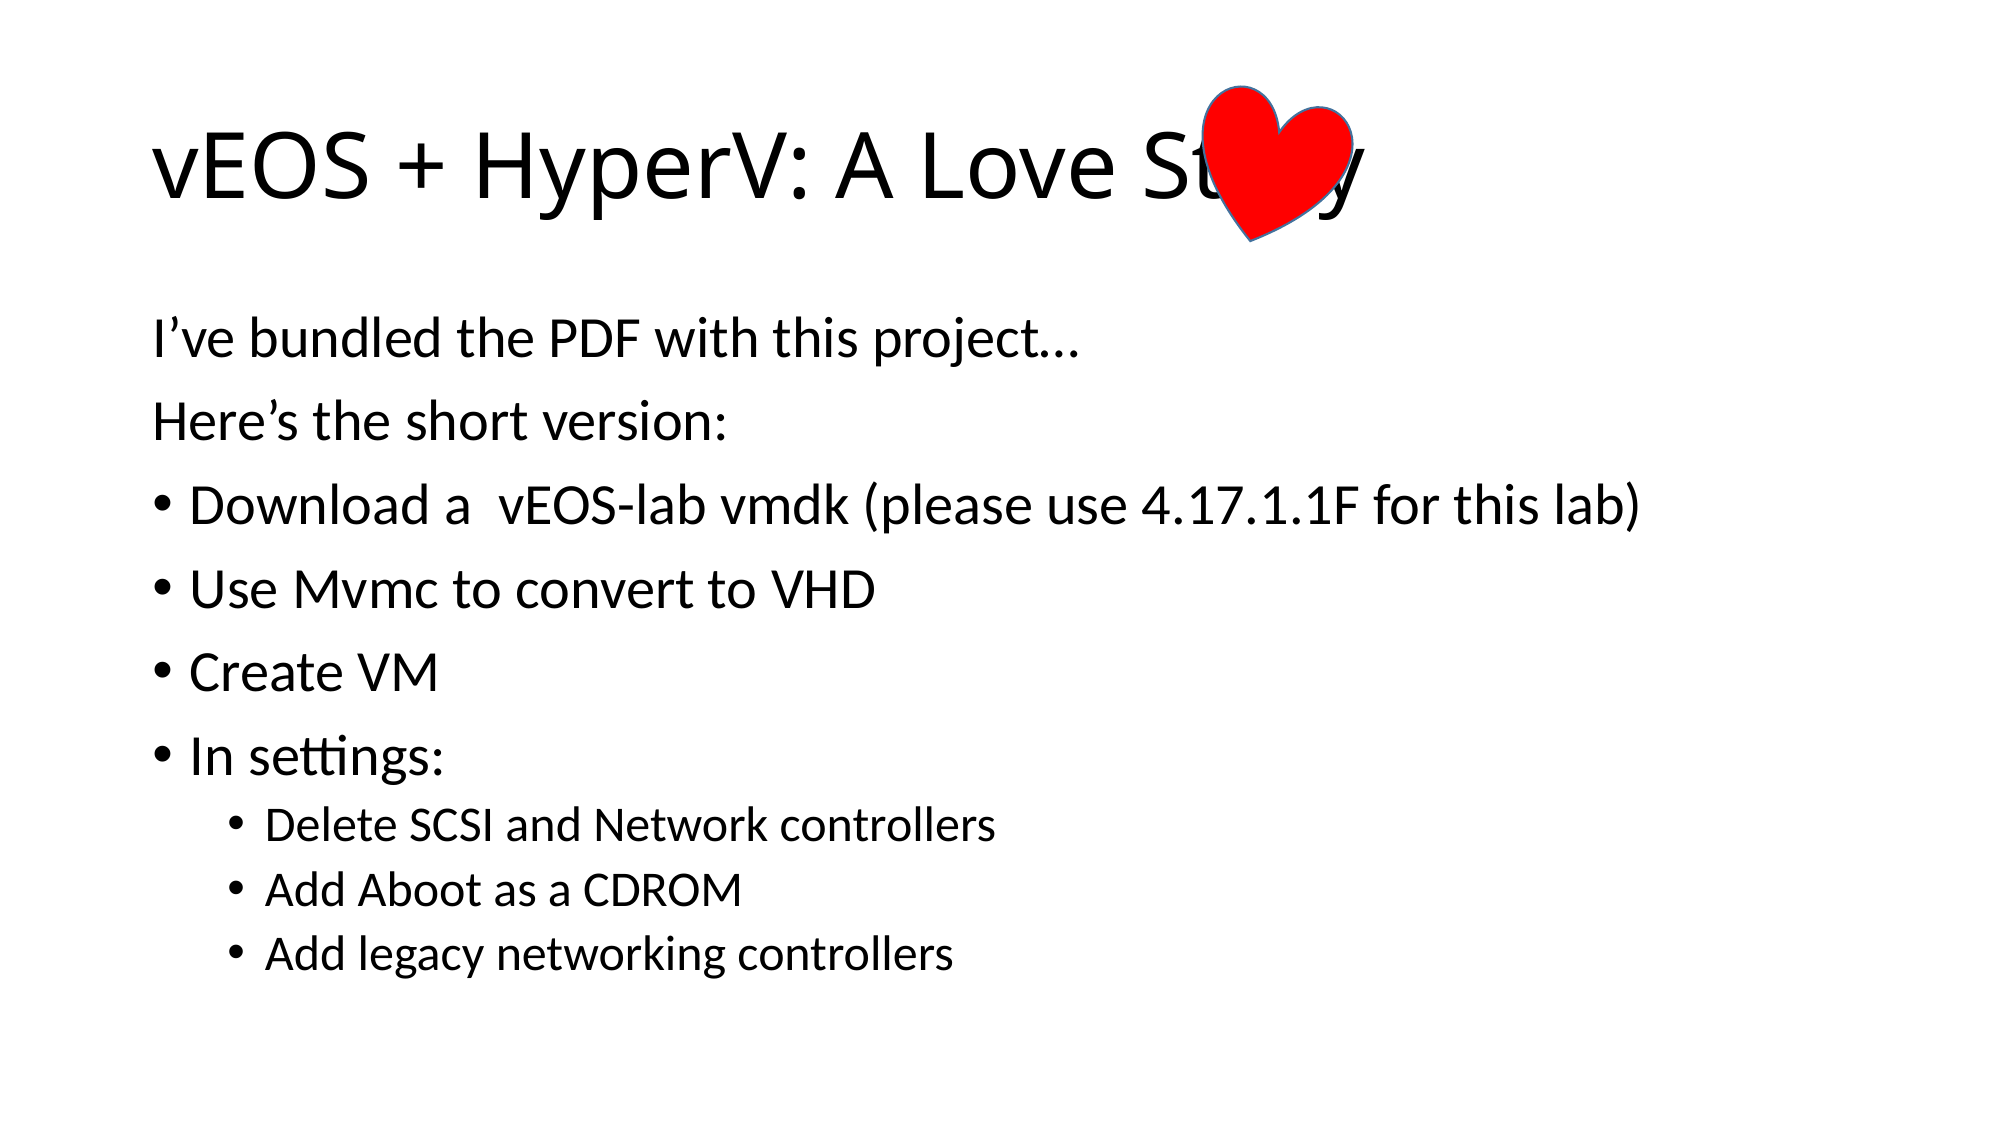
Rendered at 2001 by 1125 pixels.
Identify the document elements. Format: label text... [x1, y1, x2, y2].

list I’ve bundled the PDF with this project… Here’s the short version: Download a vEOS-lab vmdk (please use 4.17.1.1F for this lab) Use Mvmc to convert to VHD Create VM In settings: Delete SCSI and Network controllers Add Aboot as a CDROM Add legacy networking controllers [137, 299, 1863, 1014]
text_box [1201, 85, 1354, 243]
title vEOS + HyperV: A Love Story [137, 59, 1863, 278]
